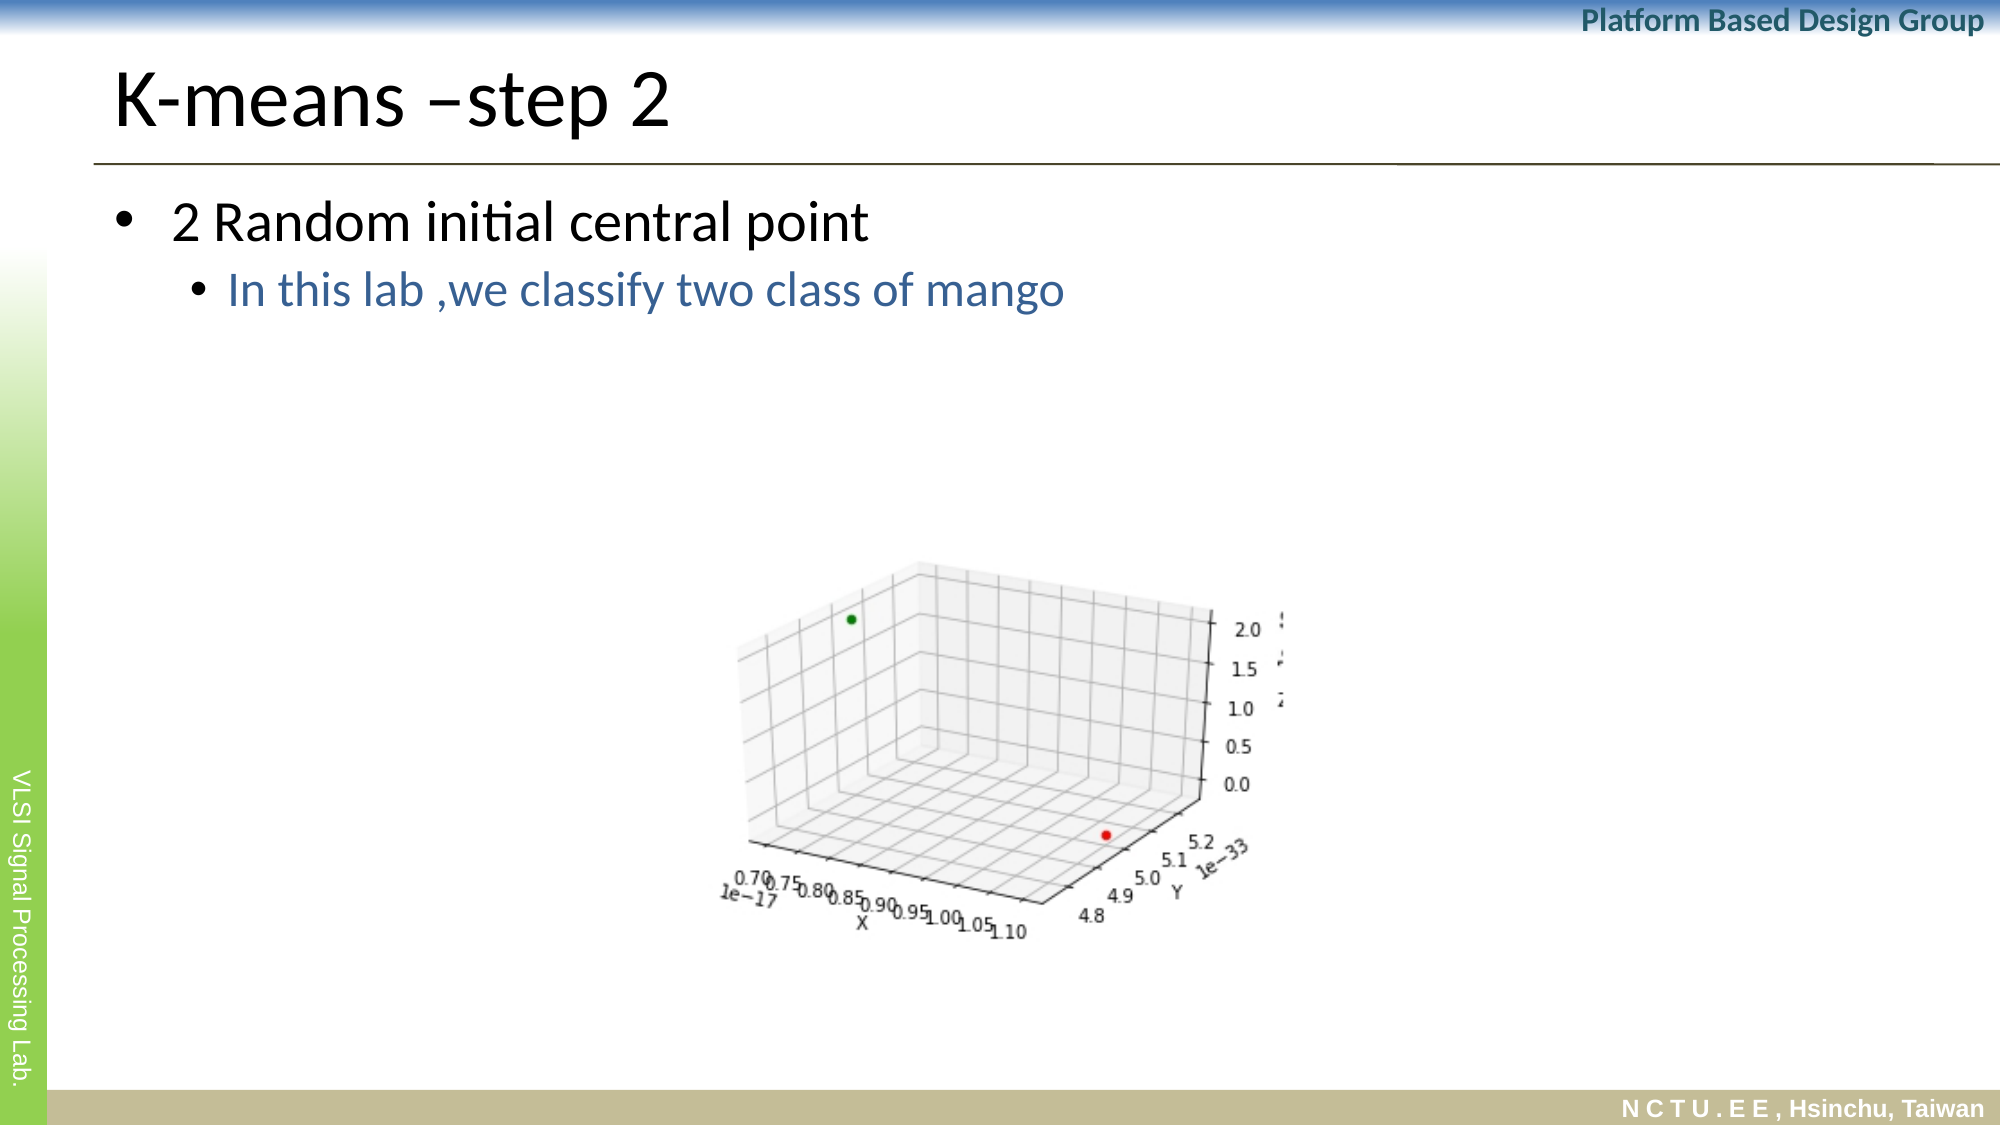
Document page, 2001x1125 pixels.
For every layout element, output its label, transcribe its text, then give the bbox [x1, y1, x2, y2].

list 2 Random initial central point In this lab ,we classify two class of mango [99, 175, 1901, 1006]
picture [652, 540, 1348, 950]
title K-means –step 2 [99, 44, 1901, 141]
